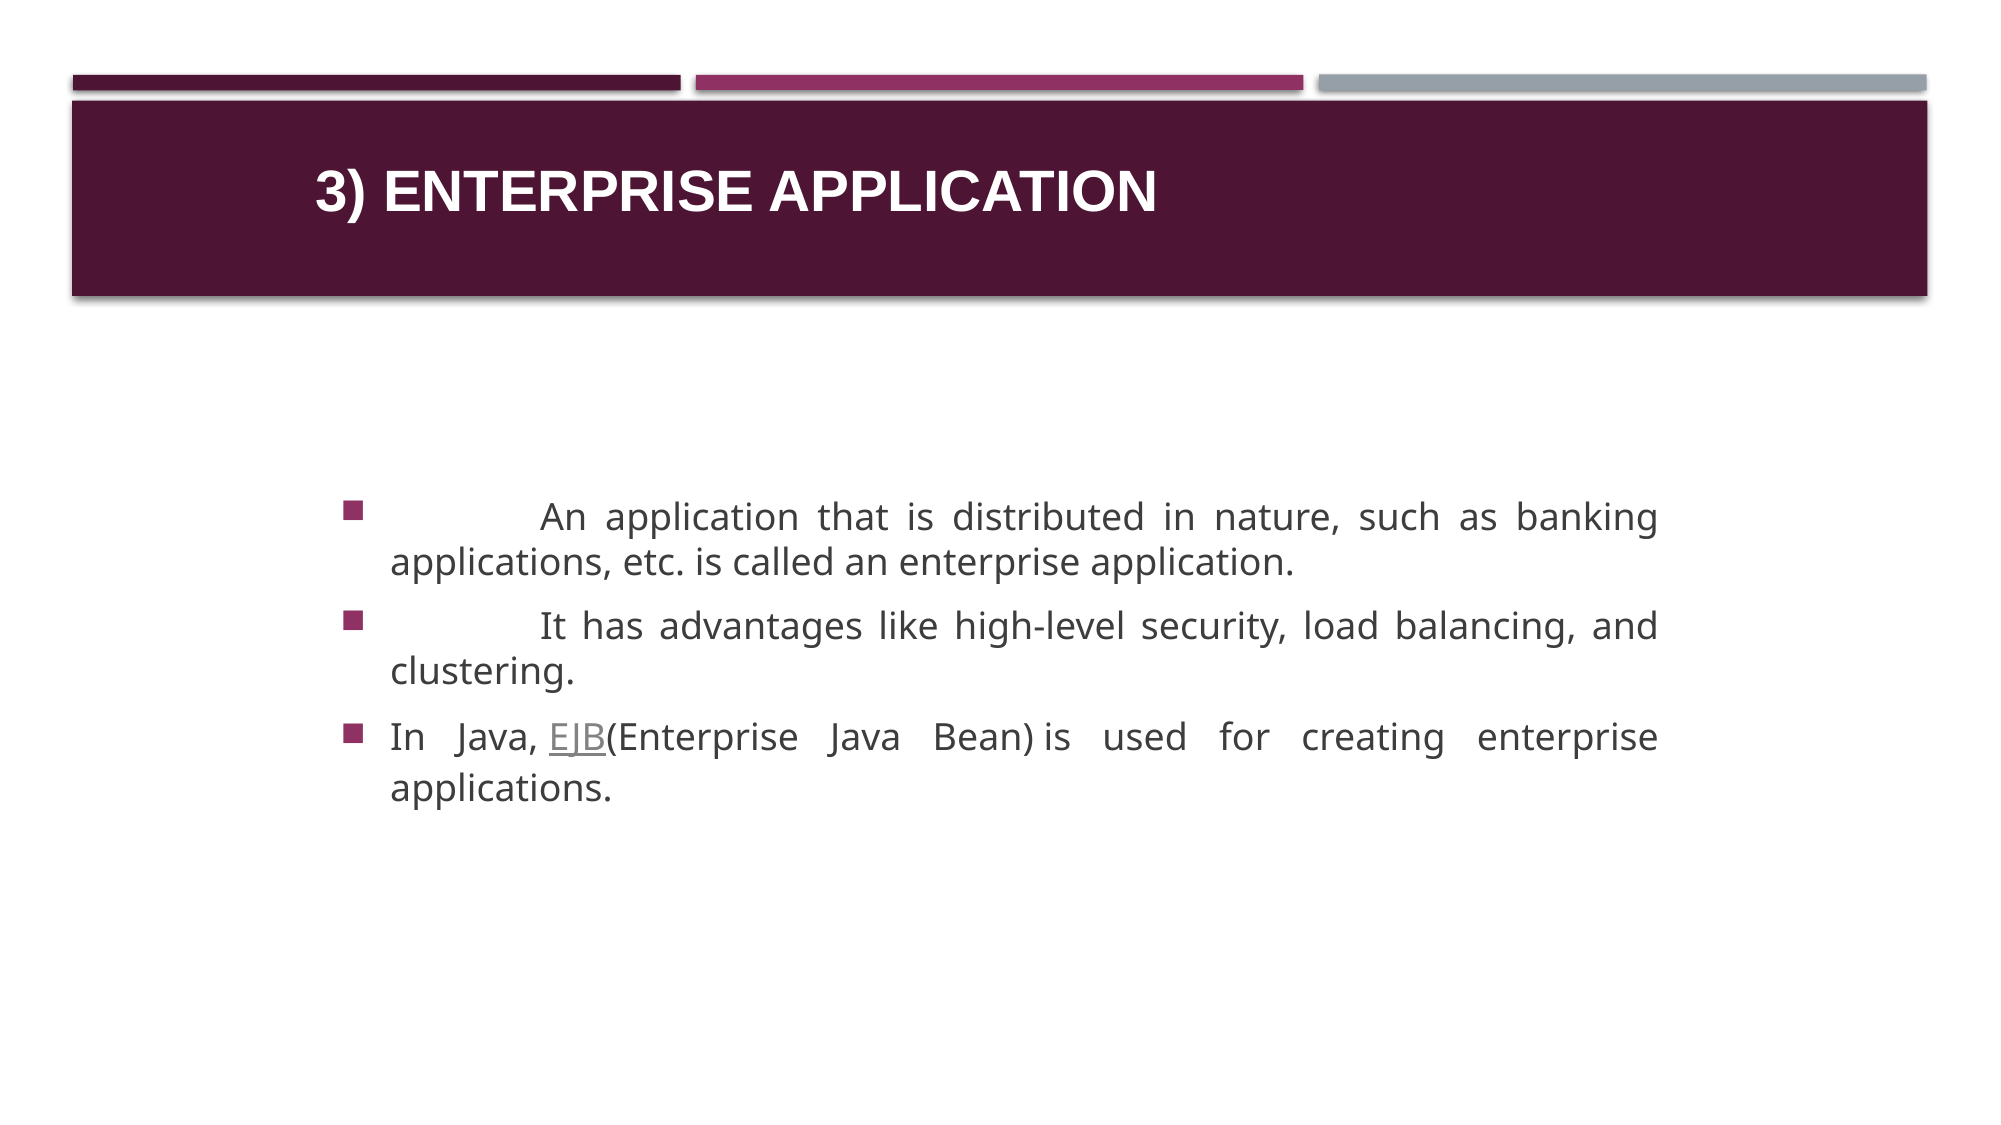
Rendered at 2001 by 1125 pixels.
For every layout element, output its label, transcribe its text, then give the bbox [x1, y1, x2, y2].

list An application that is distributed in nature, such as banking applications, etc. is called an enterprise application. It has advantages like high-level security, load balancing, and clustering. In Java, EJB(Enterprise Java Bean) is used for creating enterprise applications. [324, 287, 1675, 1079]
title 3) Enterprise Application [300, 125, 1650, 300]
